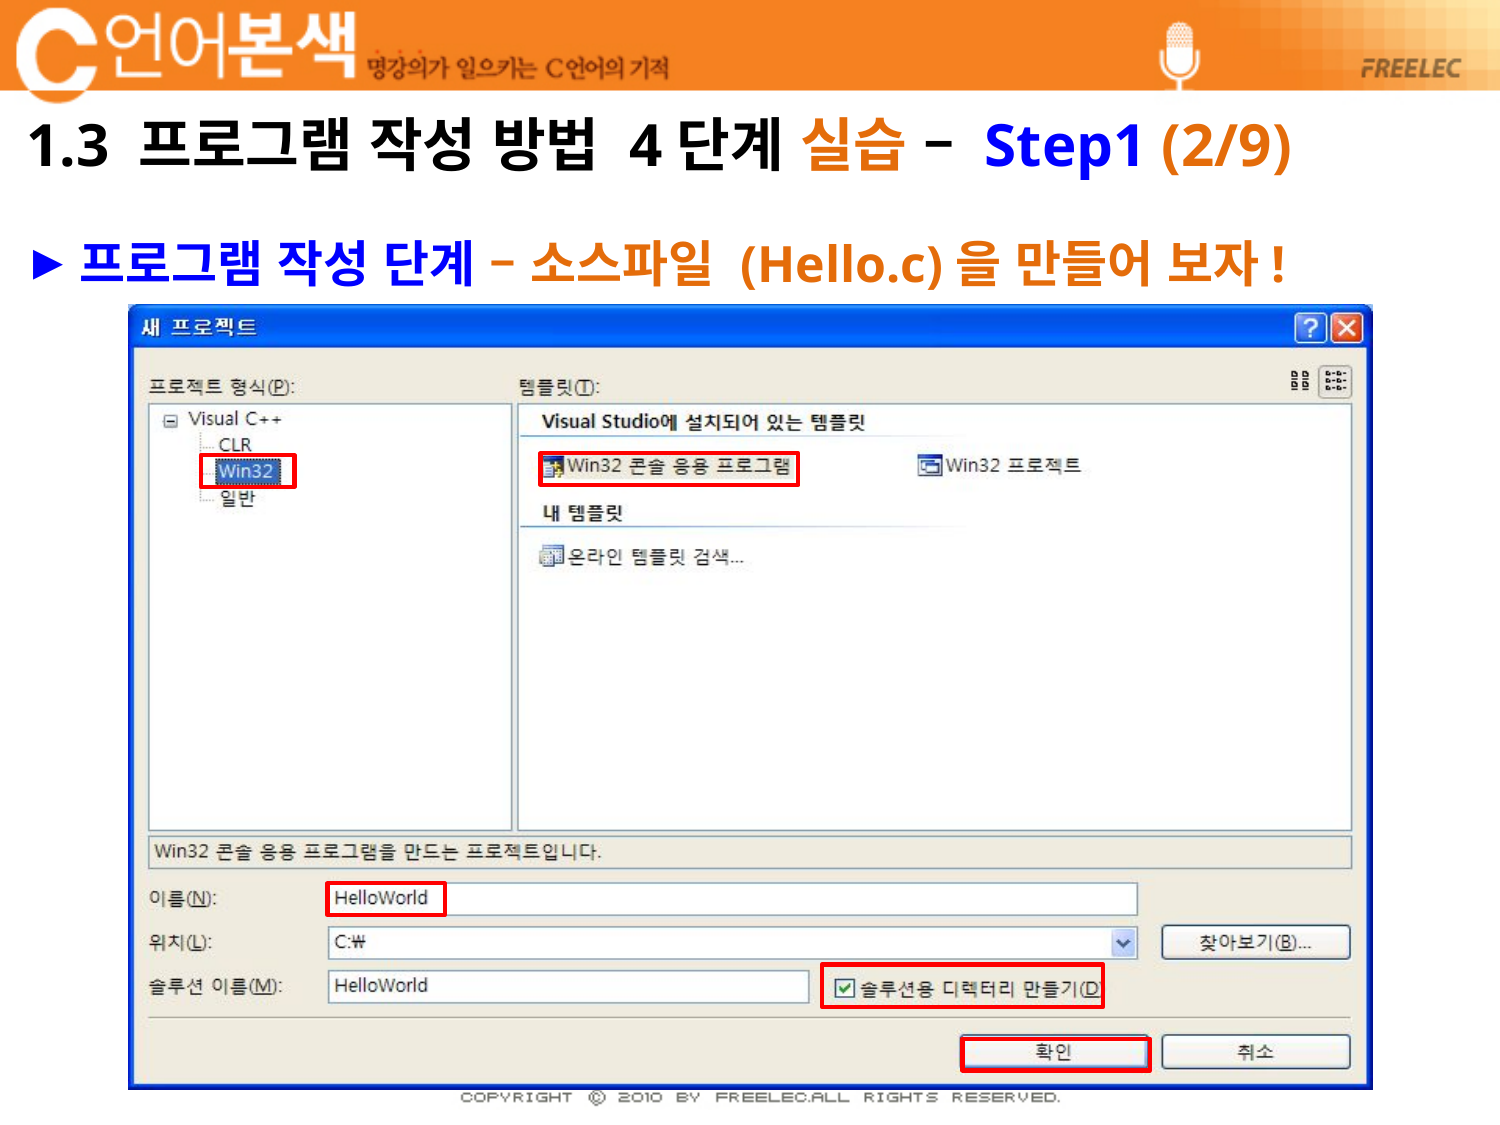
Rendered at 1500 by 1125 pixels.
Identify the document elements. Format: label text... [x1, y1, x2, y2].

title 1.3 프로그램 작성 방법 4단계 실습 – Step1 (2/9) [11, 107, 1500, 178]
list 프로그램 작성 단계 – 소스파일 (Hello.c)을 만들어 보자! [8, 225, 1500, 1079]
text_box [128, 304, 1373, 1091]
picture [0, 0, 1500, 1125]
